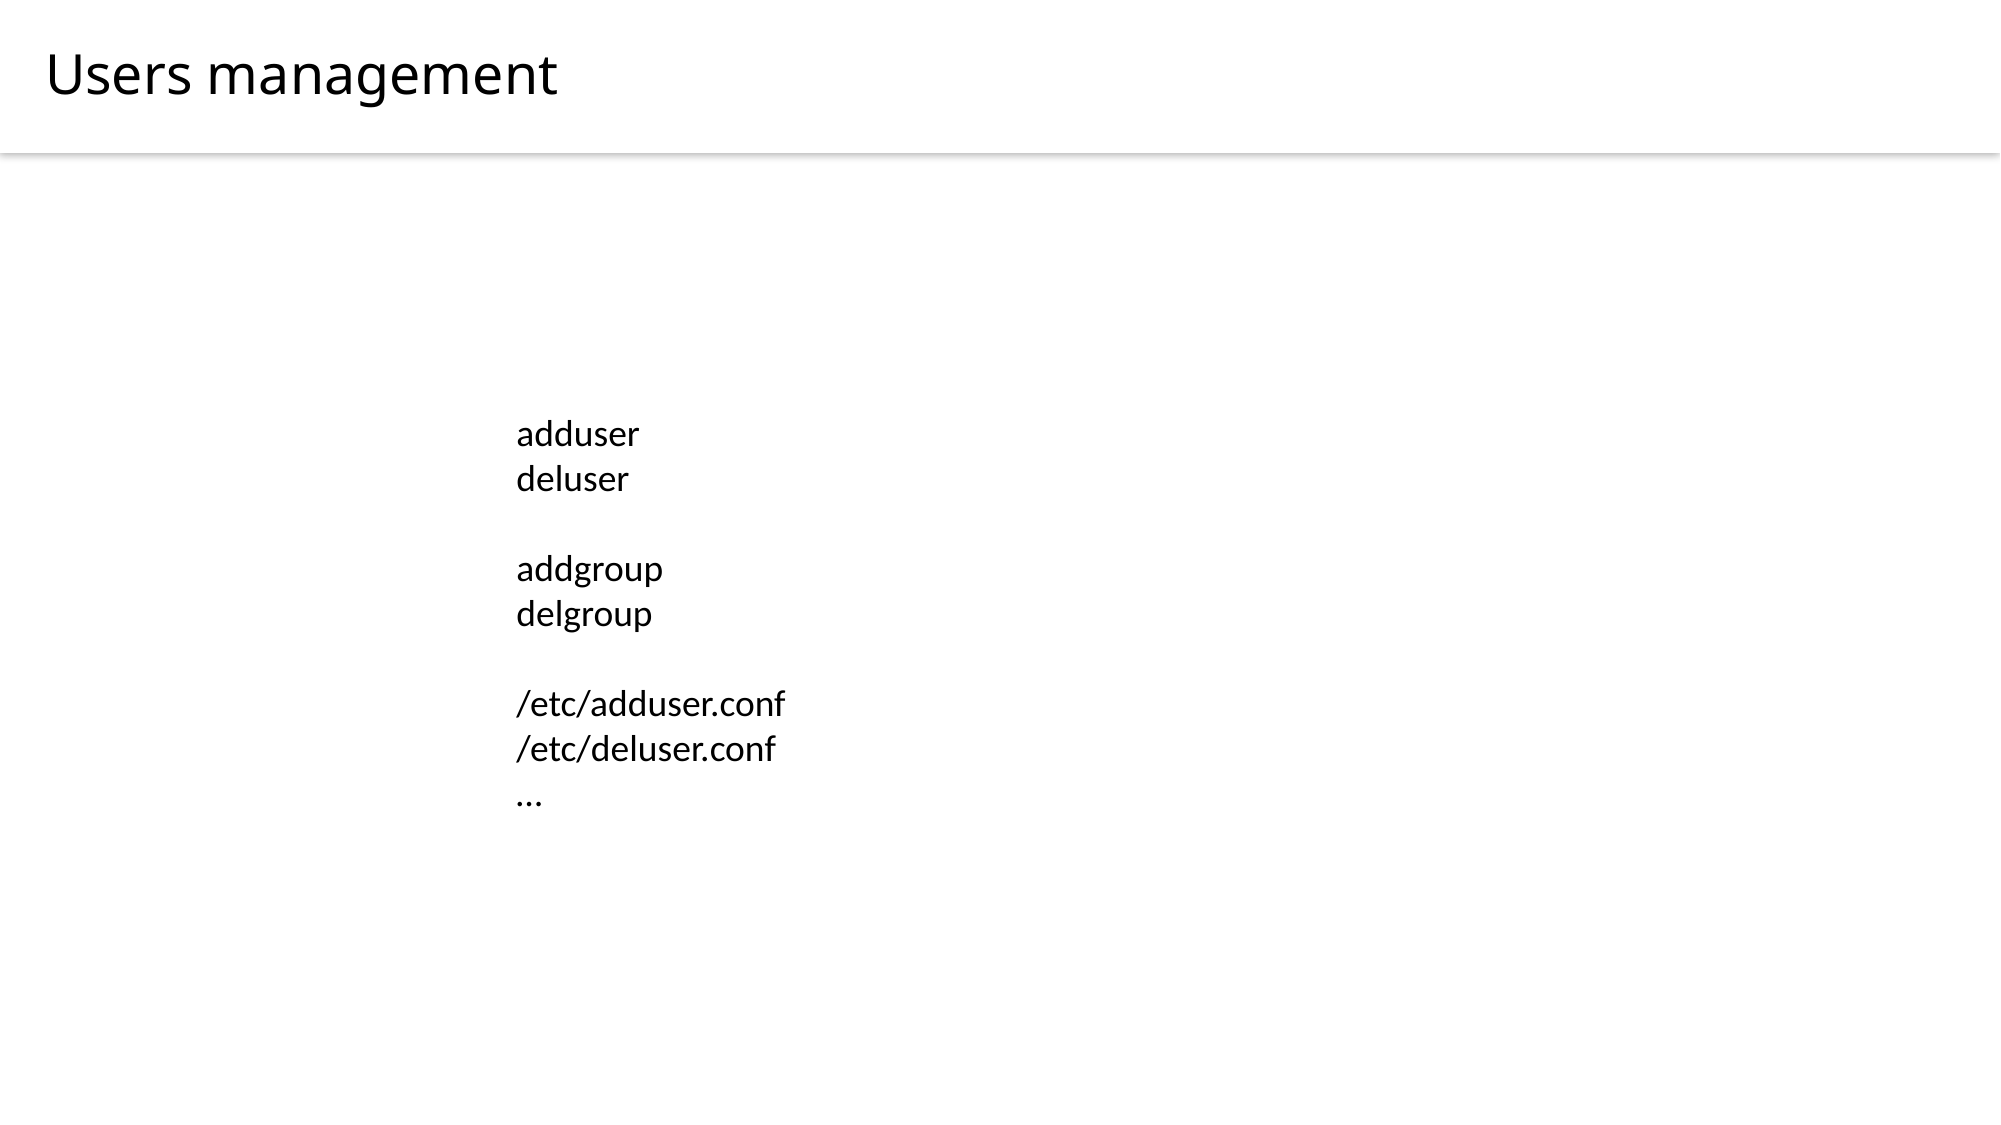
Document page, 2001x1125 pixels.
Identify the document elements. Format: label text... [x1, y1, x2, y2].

text_box adduser deluser addgroup delgroup /etc/adduser.conf /etc/deluser.conf … [501, 401, 801, 822]
list Users management [0, 0, 2000, 153]
